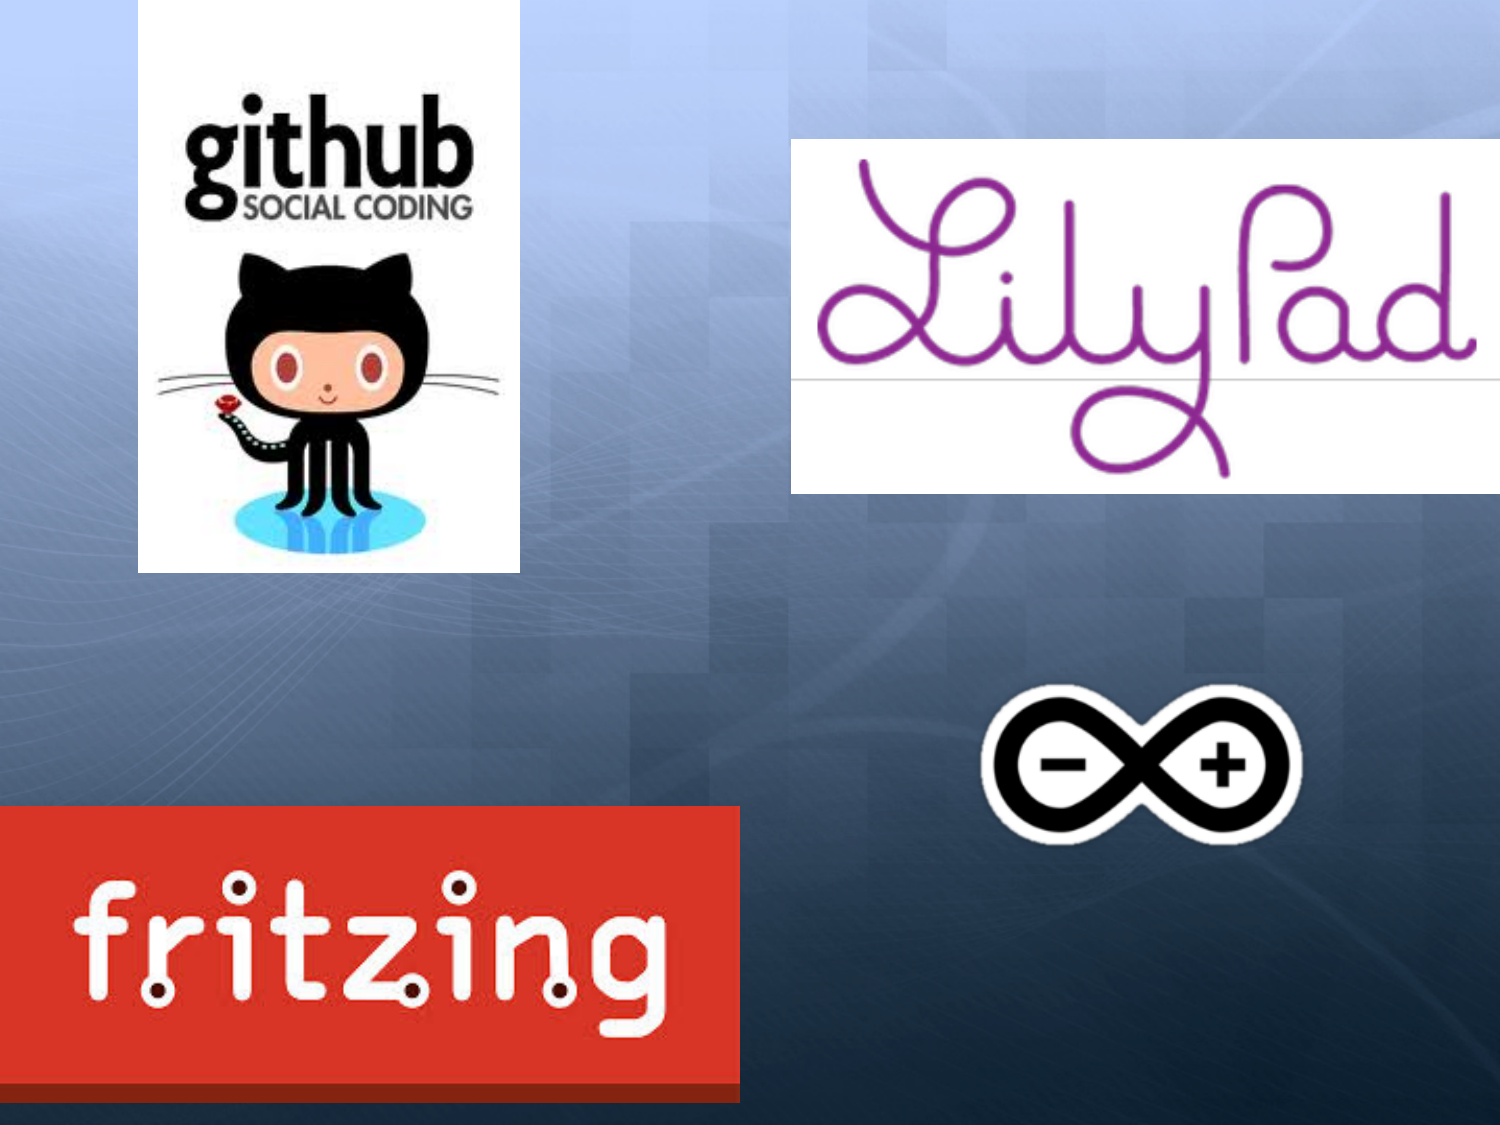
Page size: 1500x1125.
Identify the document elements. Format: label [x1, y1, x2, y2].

picture [0, 805, 741, 1103]
picture [791, 138, 1500, 494]
picture [917, 549, 1367, 981]
picture [137, 0, 521, 574]
